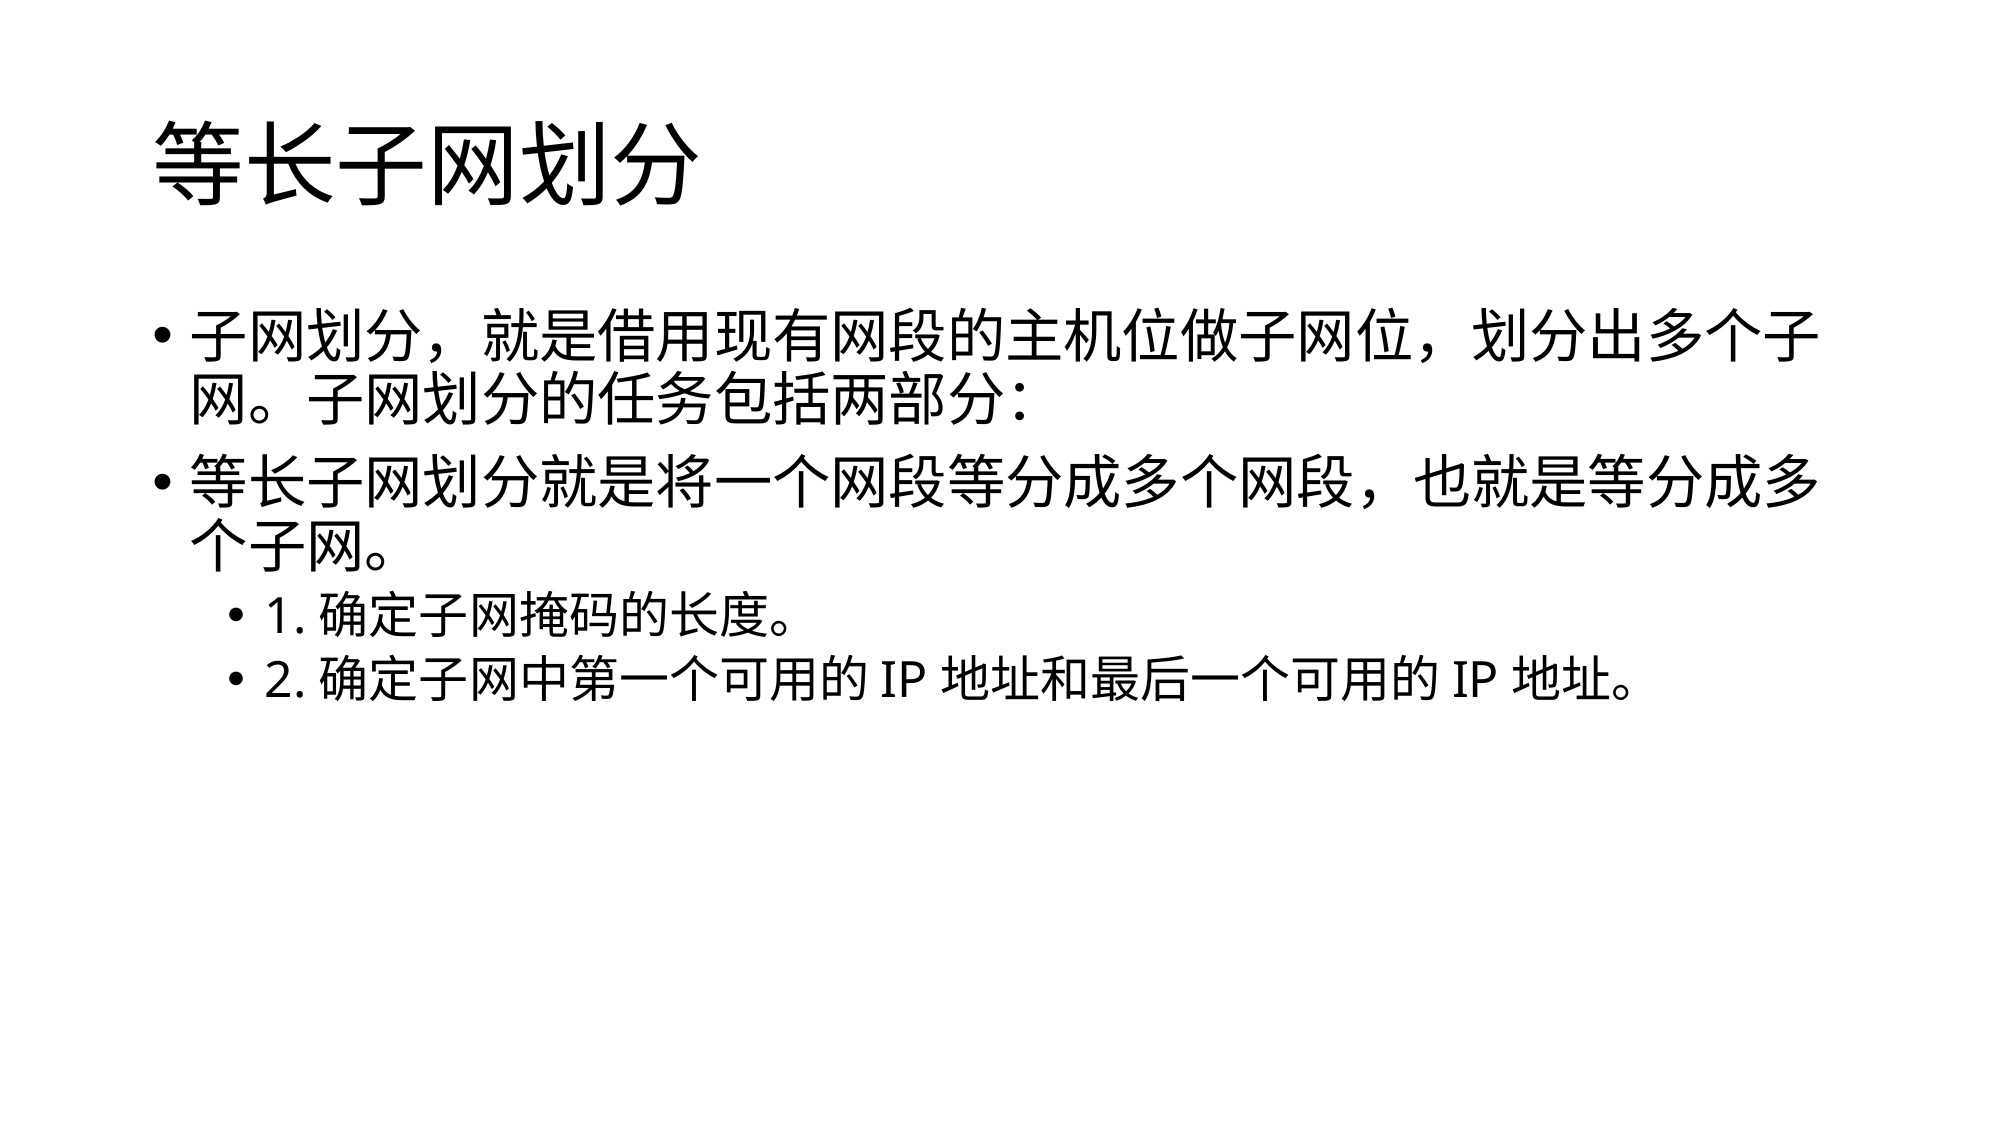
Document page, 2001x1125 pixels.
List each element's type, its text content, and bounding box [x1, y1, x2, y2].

title 等长子网划分 [137, 59, 1863, 278]
list 子网划分，就是借用现有网段的主机位做子网位，划分出多个子网。子网划分的任务包括两部分： 等长子网划分就是将一个网段等分成多个网段，也就是等分成多个子网。 1.确定子网掩码的长度。 2.确定子网中第一个可用的IP地址和最后一个可用的IP地址。 [137, 299, 1863, 1014]
